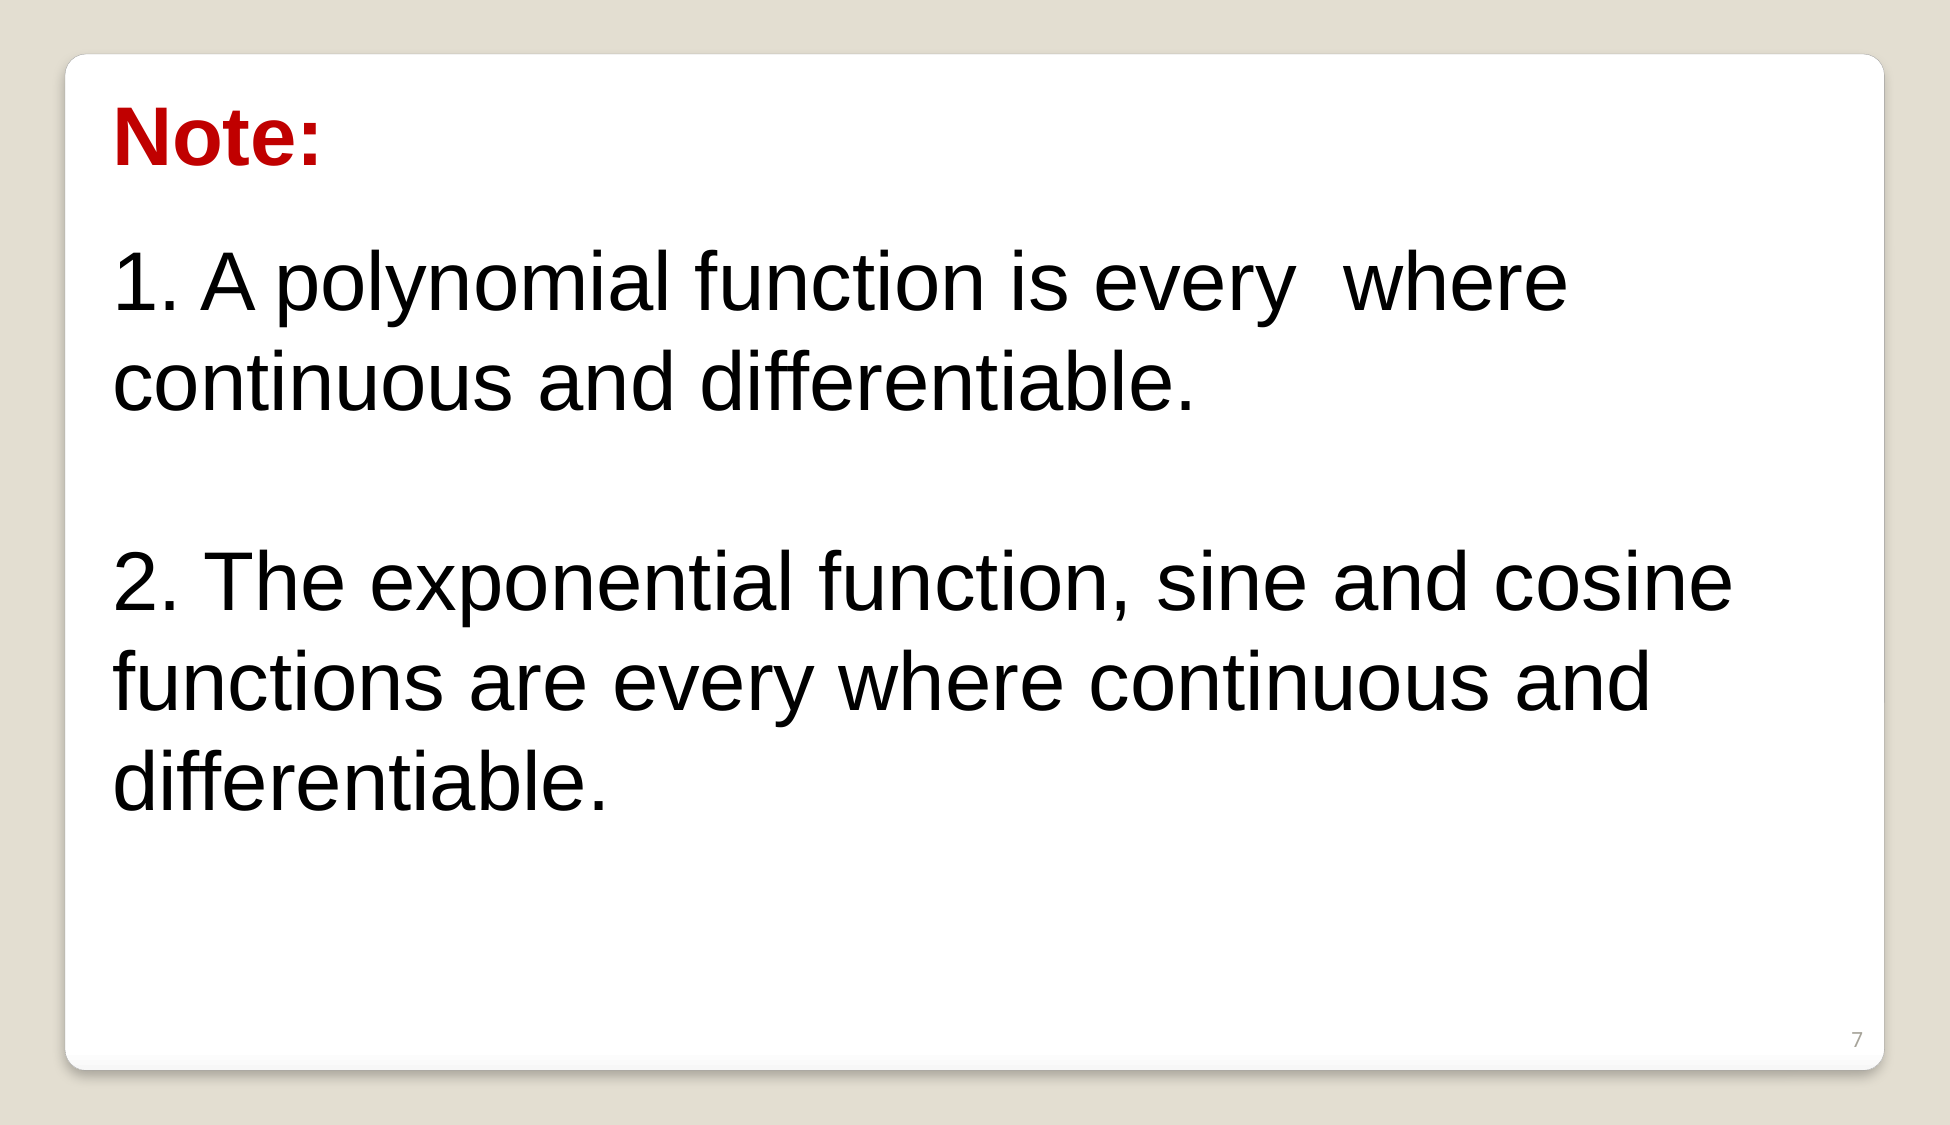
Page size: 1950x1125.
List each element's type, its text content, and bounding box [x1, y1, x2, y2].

text_box Note: 1. A polynomial function is every where continuous and differentiable. 2. The exponential function, sine and cosine functions are every where continuous and differentiable. [97, 75, 1918, 835]
slide_number 7 [1780, 1002, 1878, 1063]
